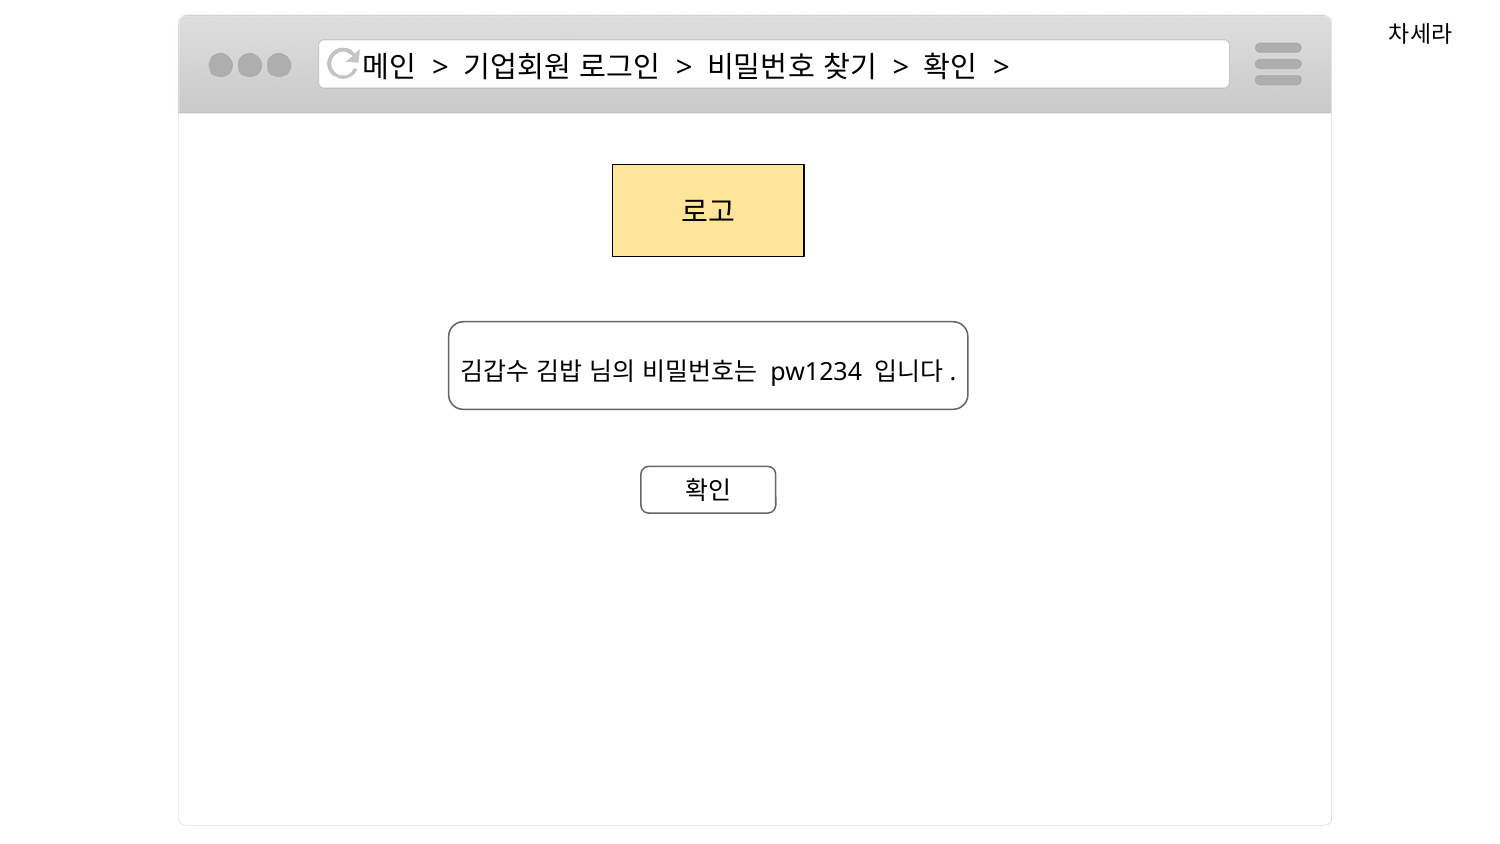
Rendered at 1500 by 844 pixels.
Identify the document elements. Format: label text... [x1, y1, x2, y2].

text_box 차세라 [1374, 5, 1486, 61]
picture [168, 5, 1332, 839]
